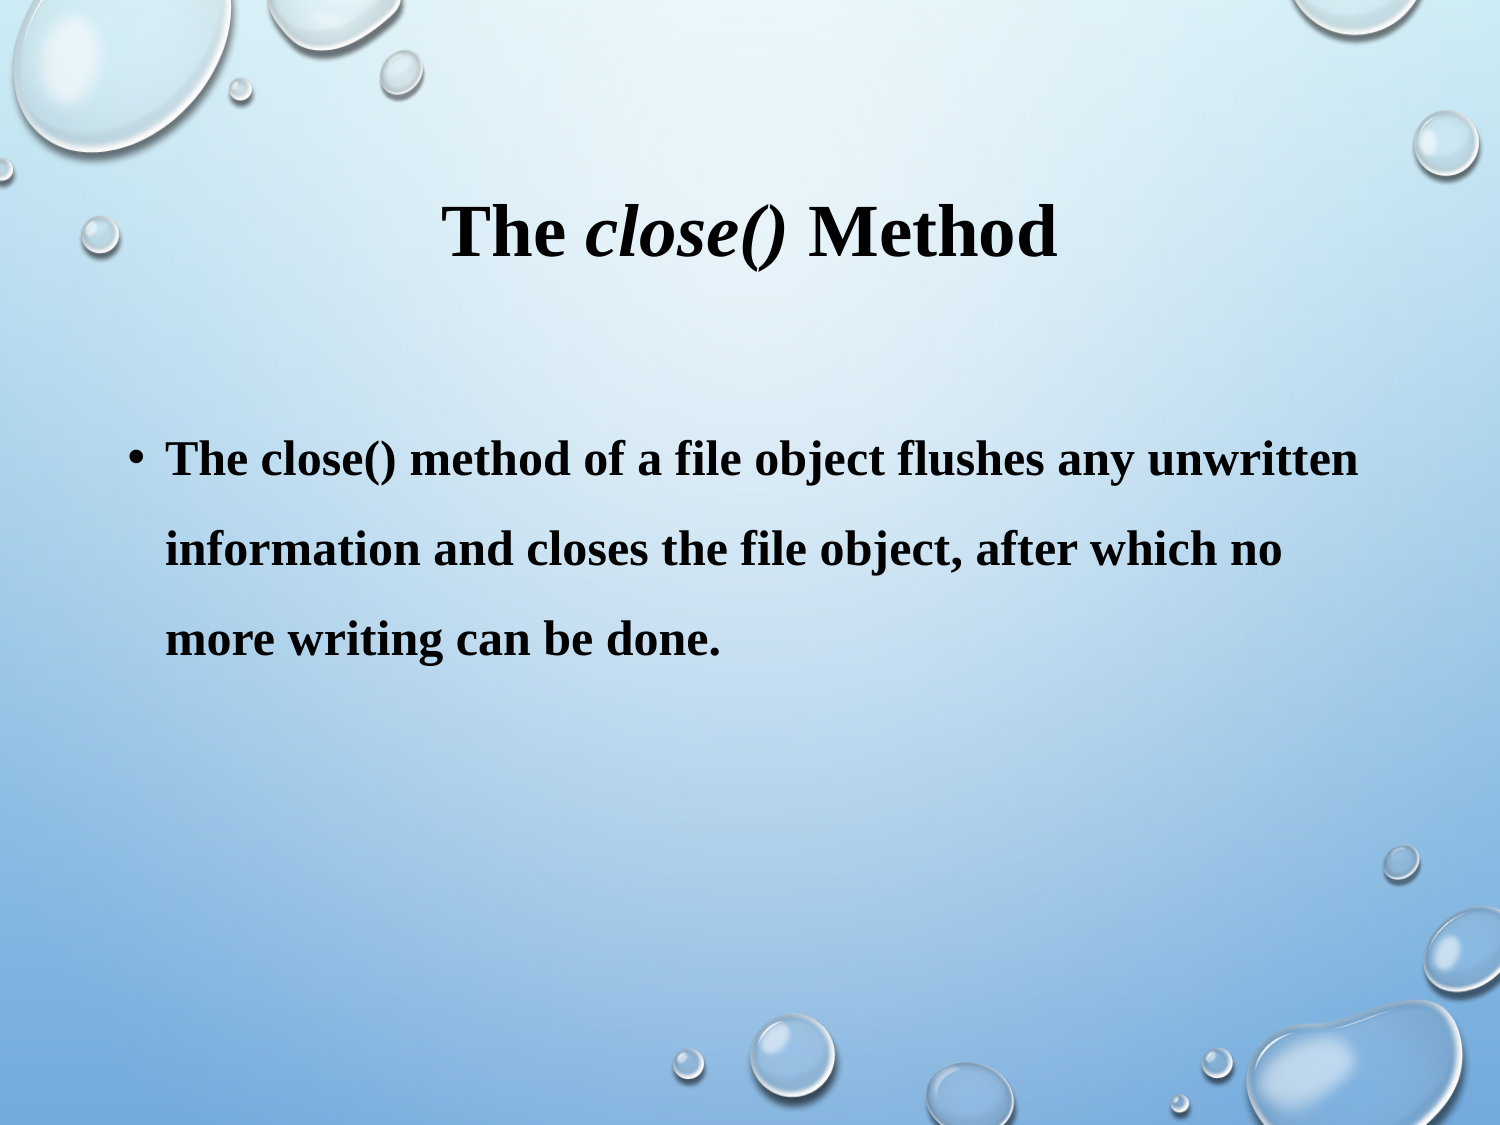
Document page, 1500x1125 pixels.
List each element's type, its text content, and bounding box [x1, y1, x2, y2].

list The close() method of a file object flushes any unwritten information and closes the file object, after which no more writing can be done. [112, 388, 1388, 950]
title The close() Method [112, 101, 1388, 364]
picture [0, 0, 1500, 1125]
